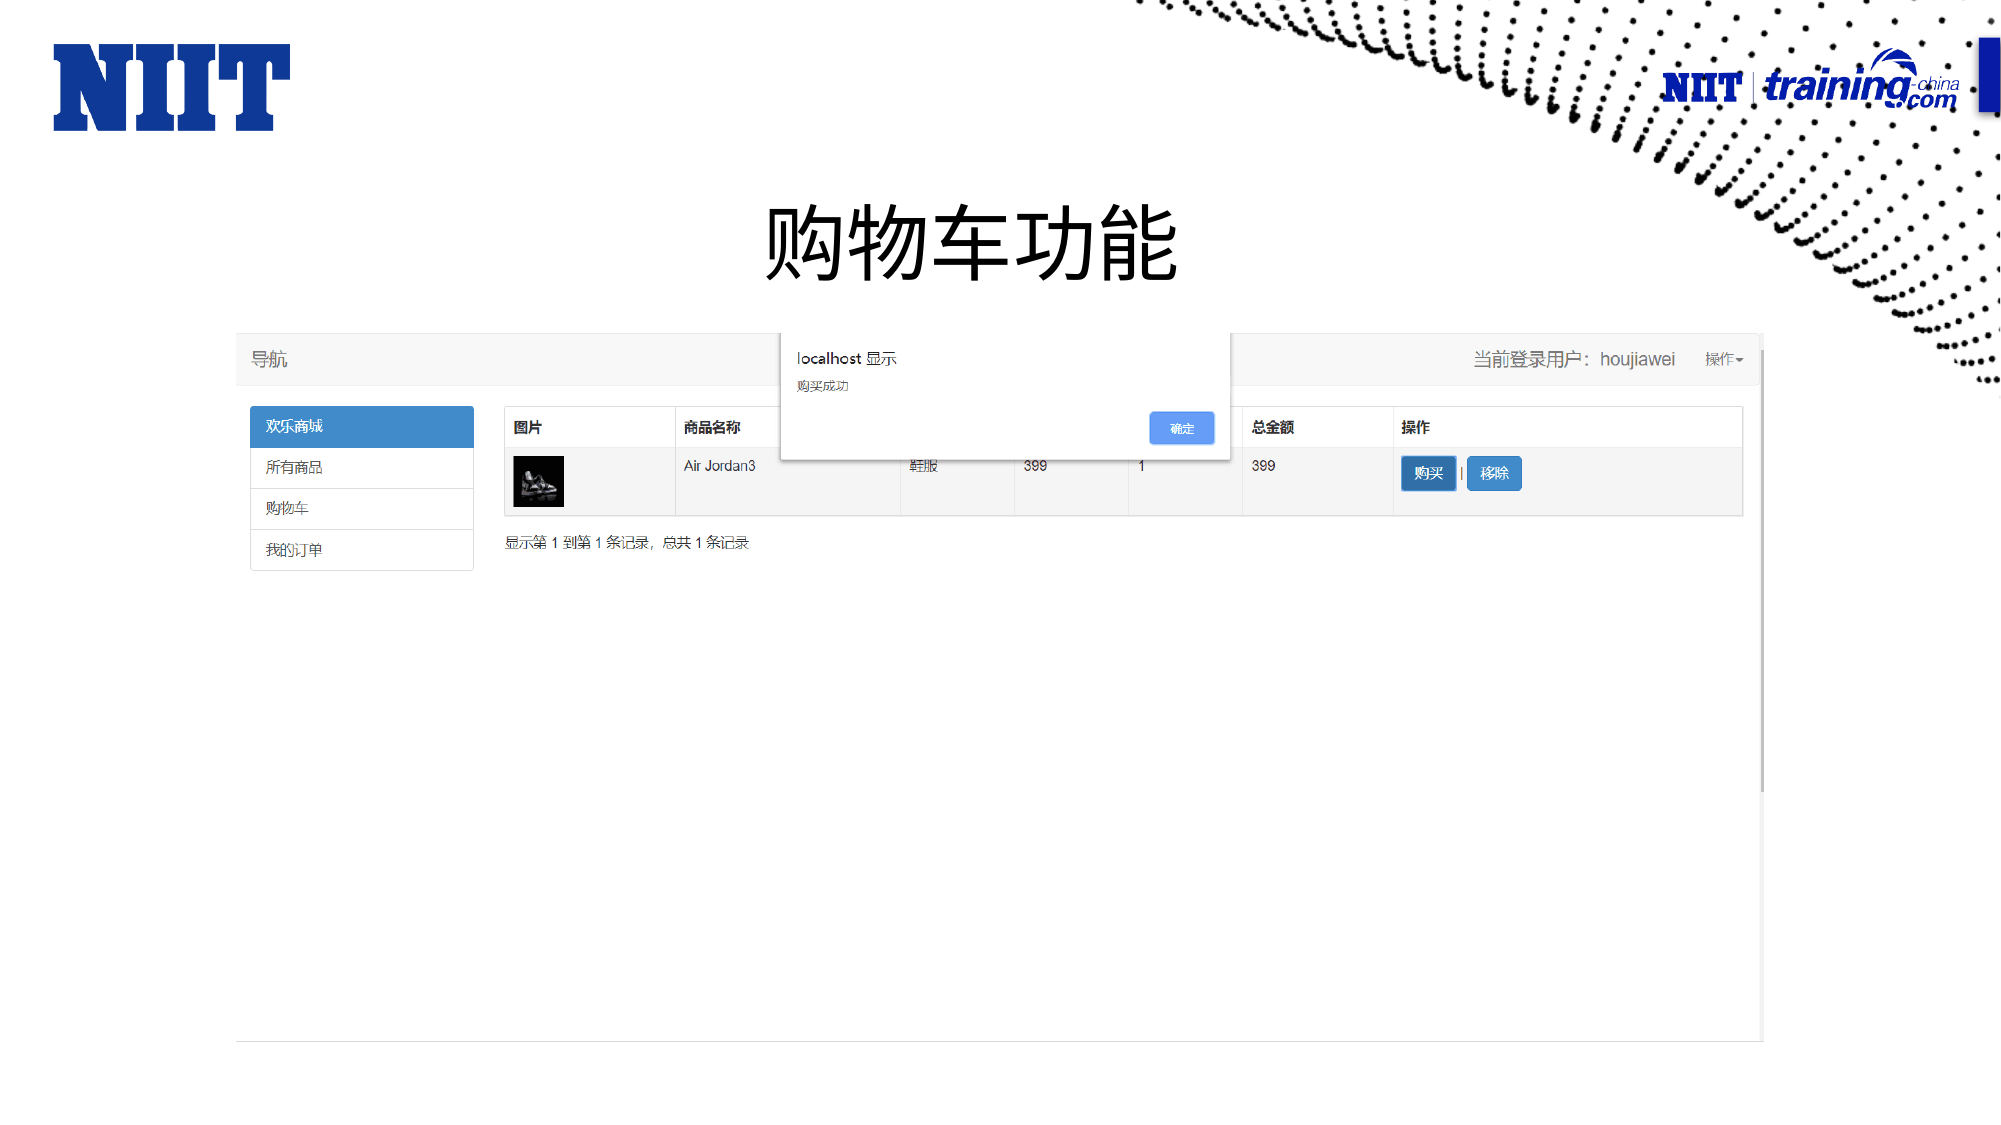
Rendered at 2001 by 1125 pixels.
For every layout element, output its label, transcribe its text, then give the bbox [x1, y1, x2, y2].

picture [236, 0, 2001, 1043]
title 购物车功能 [331, 116, 1612, 333]
picture [32, 17, 313, 158]
